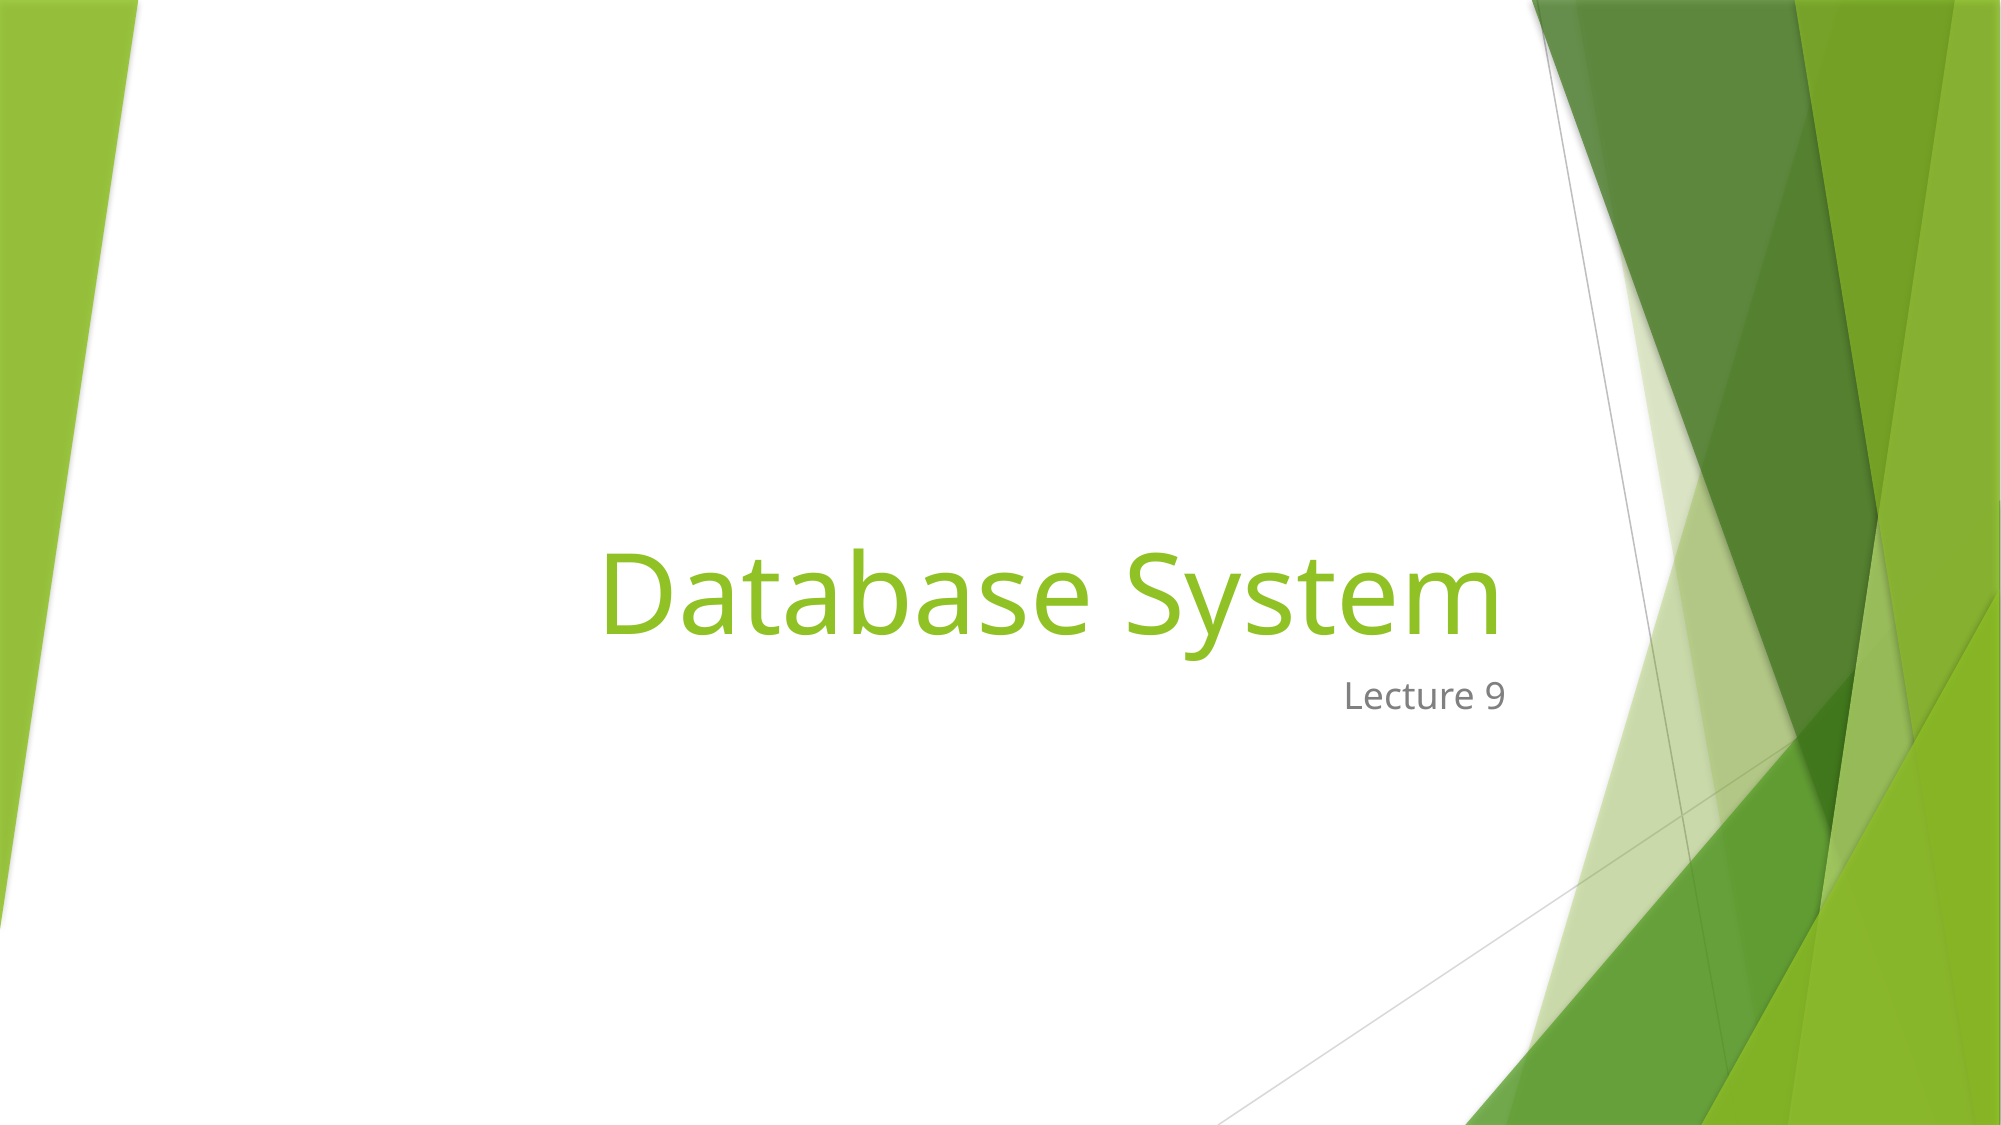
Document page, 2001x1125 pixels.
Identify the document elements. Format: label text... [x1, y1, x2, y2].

title Database System [247, 394, 1522, 664]
subtitle Lecture 9 [247, 664, 1522, 845]
